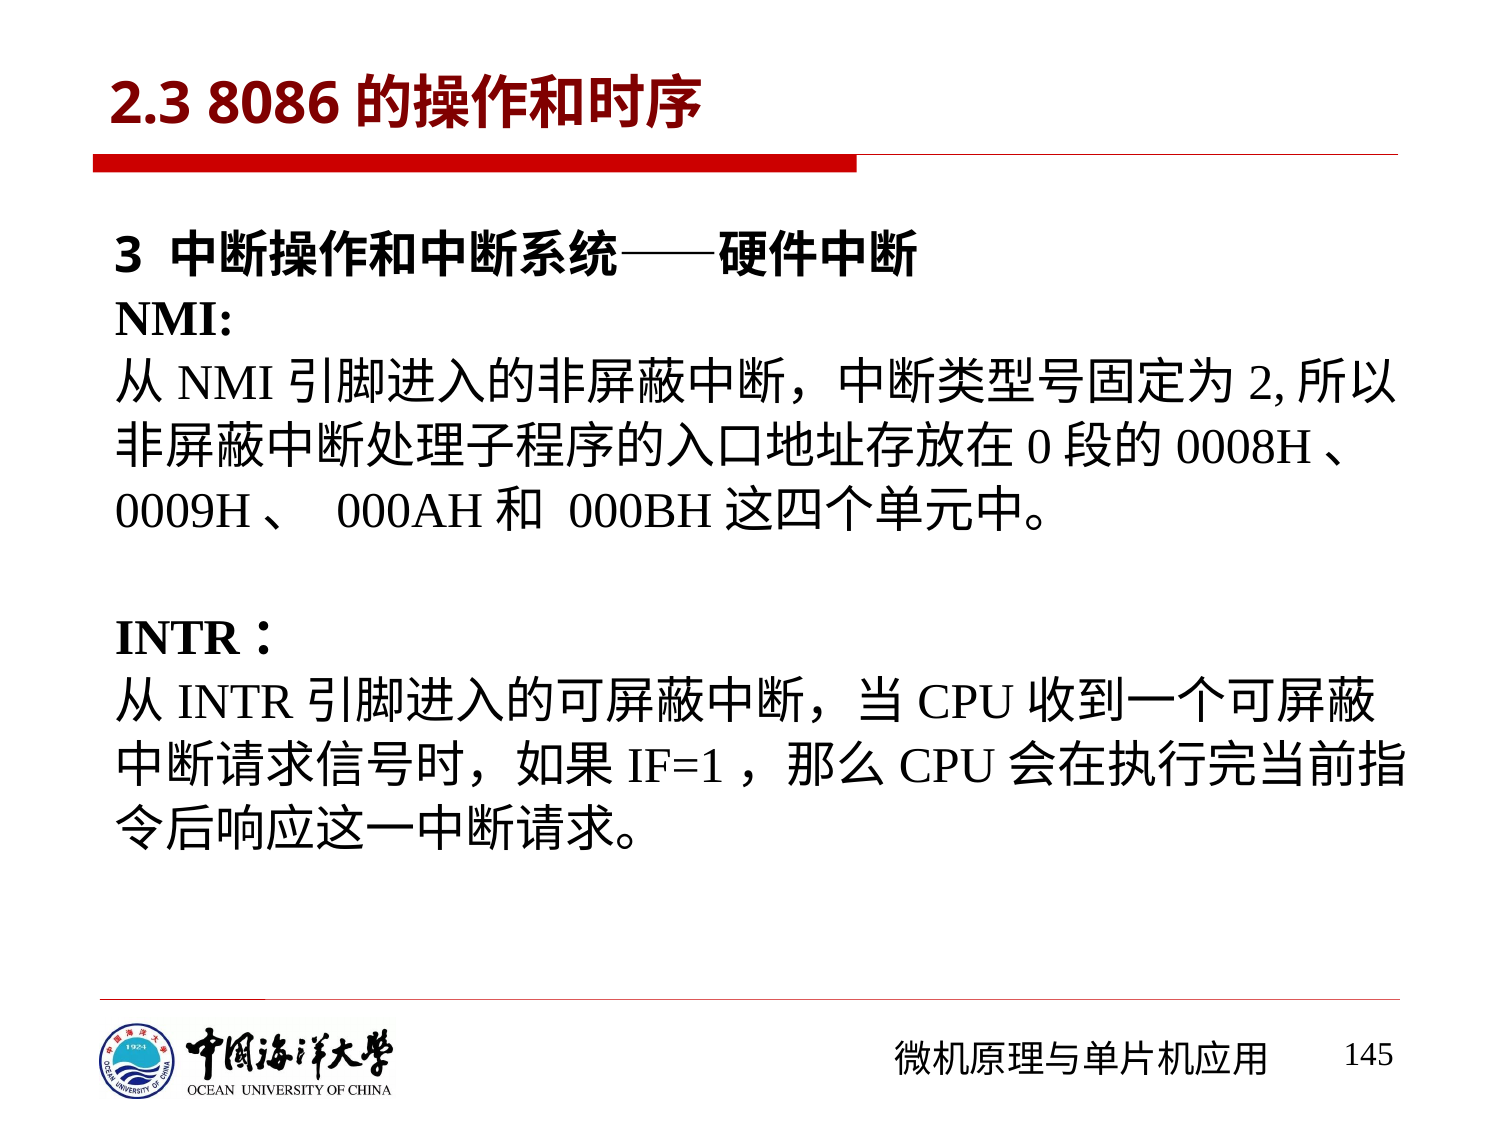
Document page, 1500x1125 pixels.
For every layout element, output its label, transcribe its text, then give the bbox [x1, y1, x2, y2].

list 3 中断操作和中断系统——硬件中断 NMI: 从NMI引脚进入的非屏蔽中断，中断类型号固定为2,所以 非屏蔽中断处理子程序的入口地址存放在0段的0008H、 0009H、 000AH和 000BH这四个单元中。 INTR： 从INTR引脚进入的可屏蔽中断，当CPU收到一个可屏蔽 中断请求信号时，如果IF=1，那么CPU会在执行完当前指 令后响应这一中断请求。 [99, 184, 1424, 982]
title 2.3 8086的操作和时序 [94, 30, 1407, 143]
slide_number 145 [1328, 1024, 1448, 1103]
picture [99, 1017, 396, 1099]
